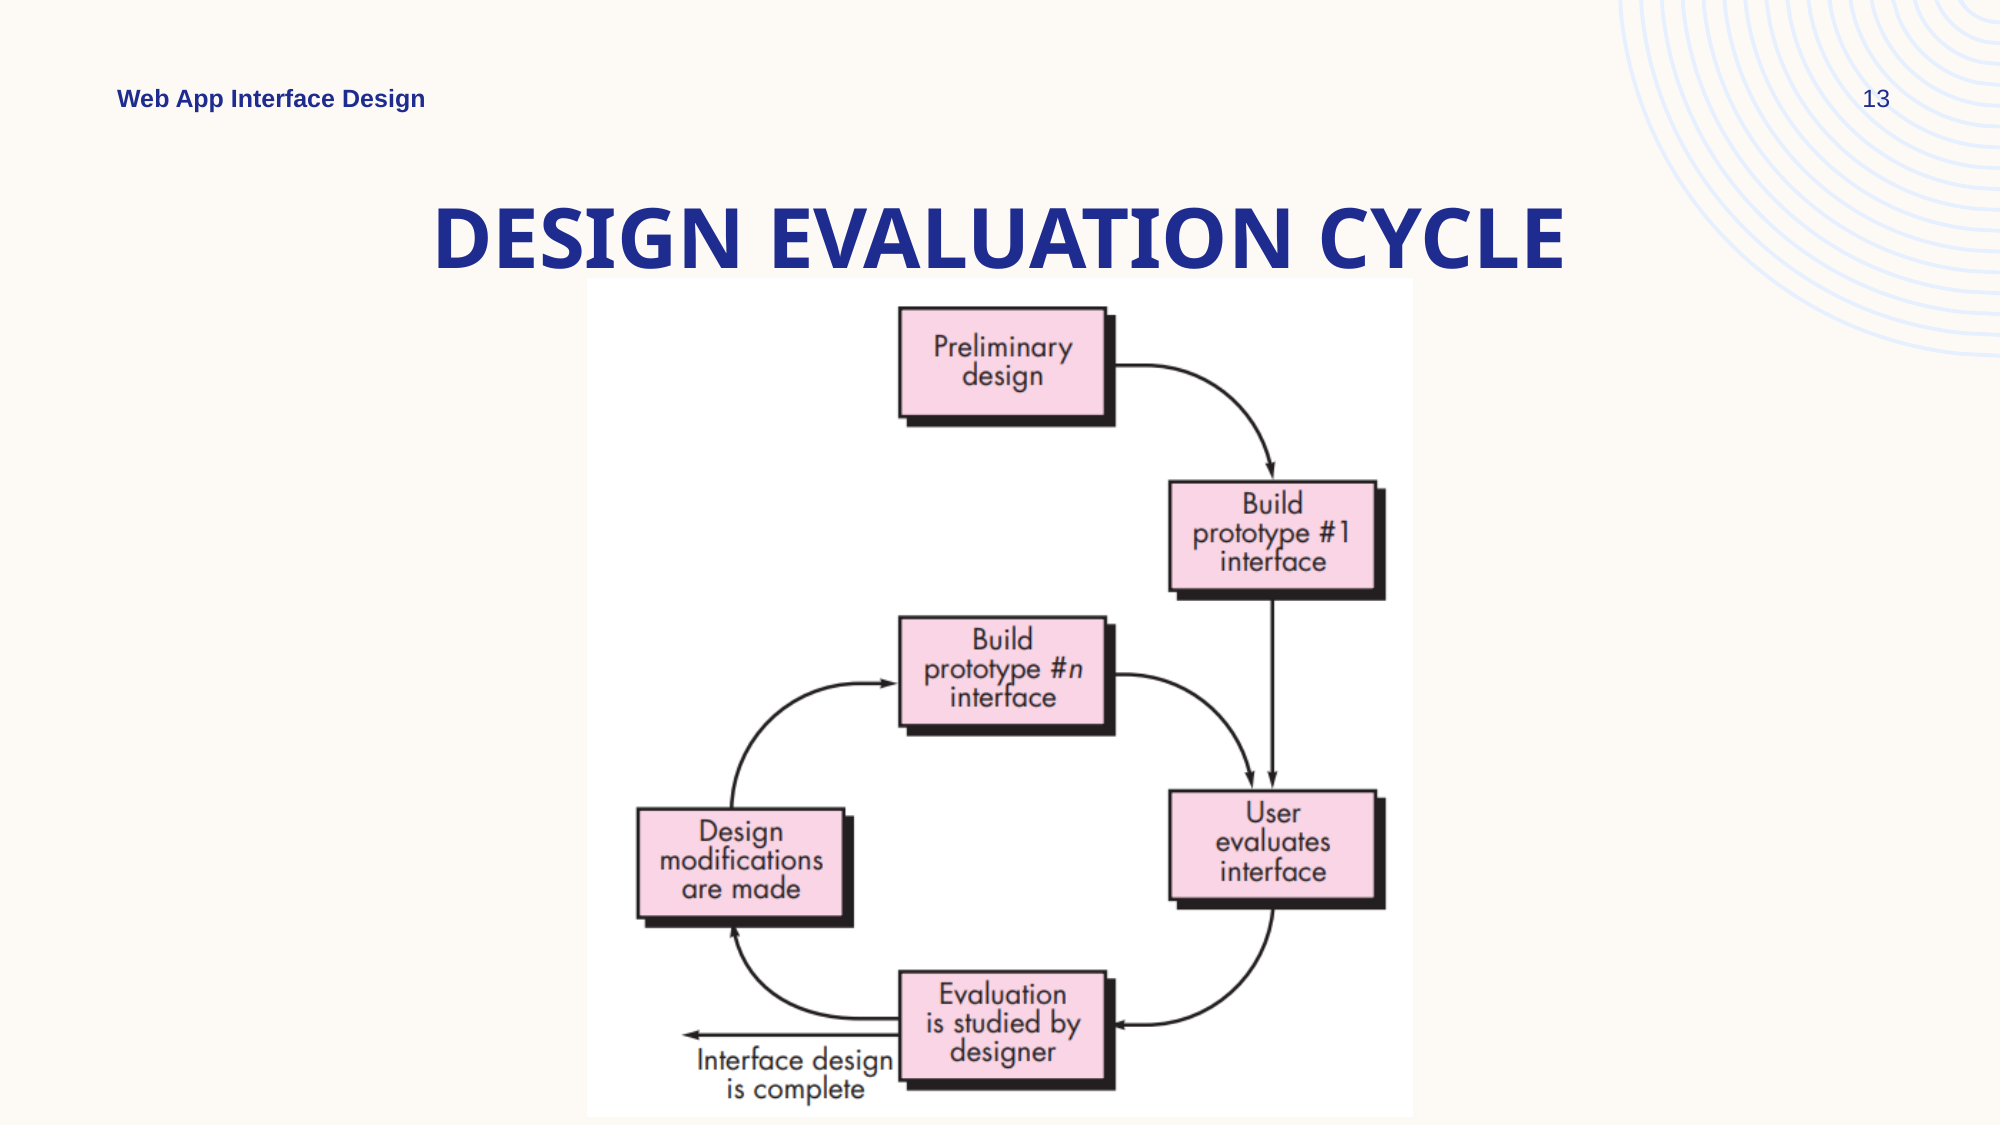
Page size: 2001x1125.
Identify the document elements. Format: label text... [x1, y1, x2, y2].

title Design evaluation cycle [124, 177, 1875, 304]
slide_number 13 [1795, 75, 1958, 120]
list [587, 278, 1413, 1117]
footer Web App Interface Design [101, 75, 627, 120]
